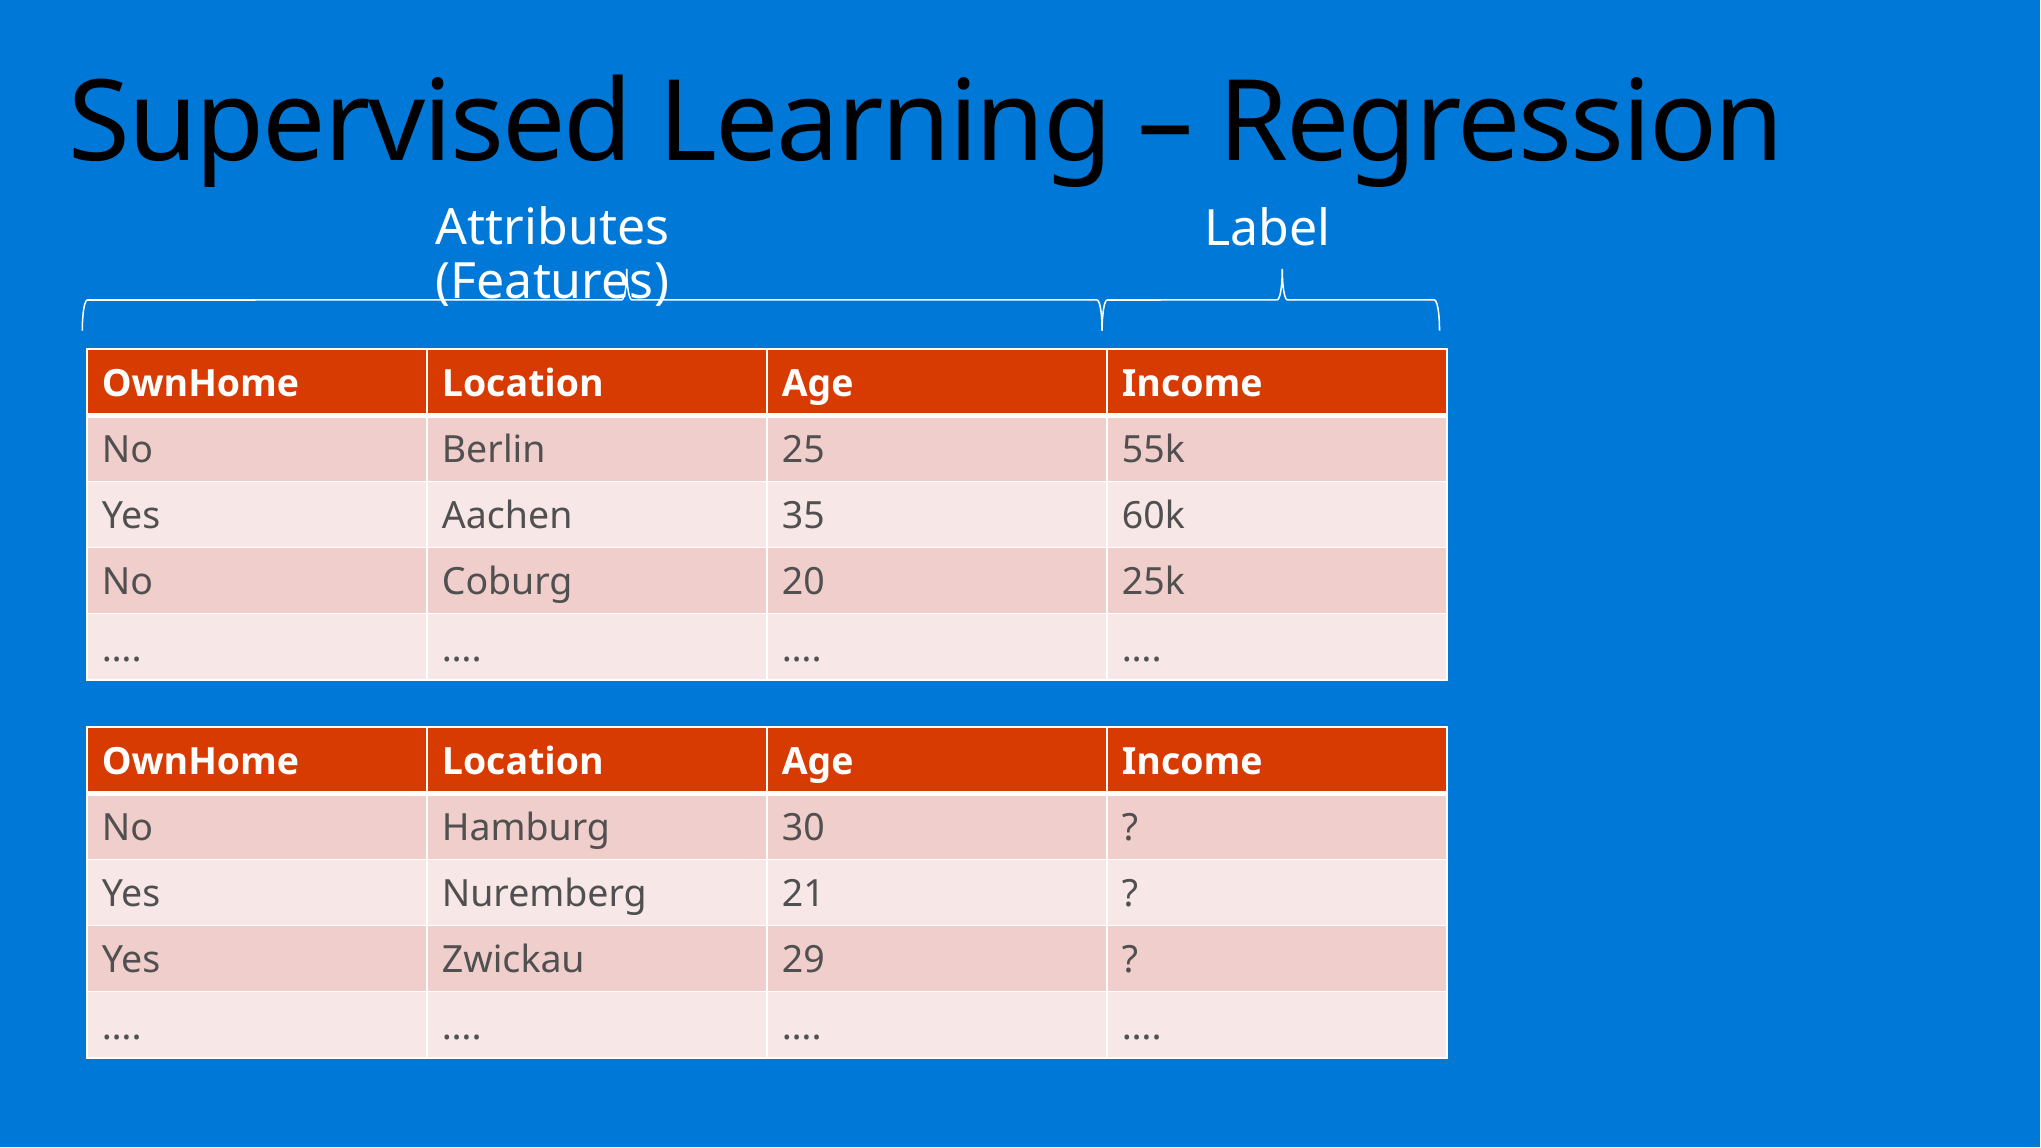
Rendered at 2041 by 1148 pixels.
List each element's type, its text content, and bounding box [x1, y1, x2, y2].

table_cell ? [1108, 796, 1446, 859]
text_box Attributes (Features) [405, 177, 914, 299]
table_cell 35 [768, 482, 1106, 547]
table_cell Berlin [428, 418, 766, 481]
table_header Location [428, 350, 766, 413]
table_cell Yes [88, 926, 426, 991]
table_cell 30 [768, 796, 1106, 859]
table_cell …. [88, 992, 426, 1057]
title Supervised Learning – Regression [45, 48, 1996, 199]
table_cell Yes [88, 482, 426, 547]
text_box [1102, 281, 1441, 331]
table_header Location [428, 728, 766, 791]
table_cell ? [1108, 926, 1446, 991]
table_cell No [88, 796, 426, 859]
table_cell Coburg [428, 548, 766, 613]
table_cell …. [768, 614, 1106, 679]
table_cell …. [768, 992, 1106, 1057]
table_cell Yes [88, 860, 426, 925]
table_cell …. [1108, 614, 1446, 679]
table_cell 21 [768, 860, 1106, 925]
text_box Label [1013, 178, 1522, 281]
table_header Income [1108, 728, 1446, 791]
table_cell …. [1108, 992, 1446, 1057]
table_cell …. [88, 614, 426, 679]
table_cell No [88, 418, 426, 481]
table_cell 25k [1108, 548, 1446, 613]
table_cell Nuremberg [428, 860, 766, 925]
table_cell Aachen [428, 482, 766, 547]
table_cell Hamburg [428, 796, 766, 859]
table_cell 20 [768, 548, 1106, 613]
table_cell 25 [768, 418, 1106, 481]
table_cell 60k [1108, 482, 1446, 547]
table_header OwnHome [88, 350, 426, 413]
table_header Income [1108, 350, 1446, 413]
table_cell …. [428, 614, 766, 679]
text_box [81, 268, 1103, 331]
table_header Age [768, 728, 1106, 791]
table_cell No [88, 548, 426, 613]
table_cell Zwickau [428, 926, 766, 991]
table_header OwnHome [88, 728, 426, 791]
table_cell …. [428, 992, 766, 1057]
table_cell 29 [768, 926, 1106, 991]
table_cell ? [1108, 860, 1446, 925]
table_header Age [768, 350, 1106, 413]
table_cell 55k [1108, 418, 1446, 481]
